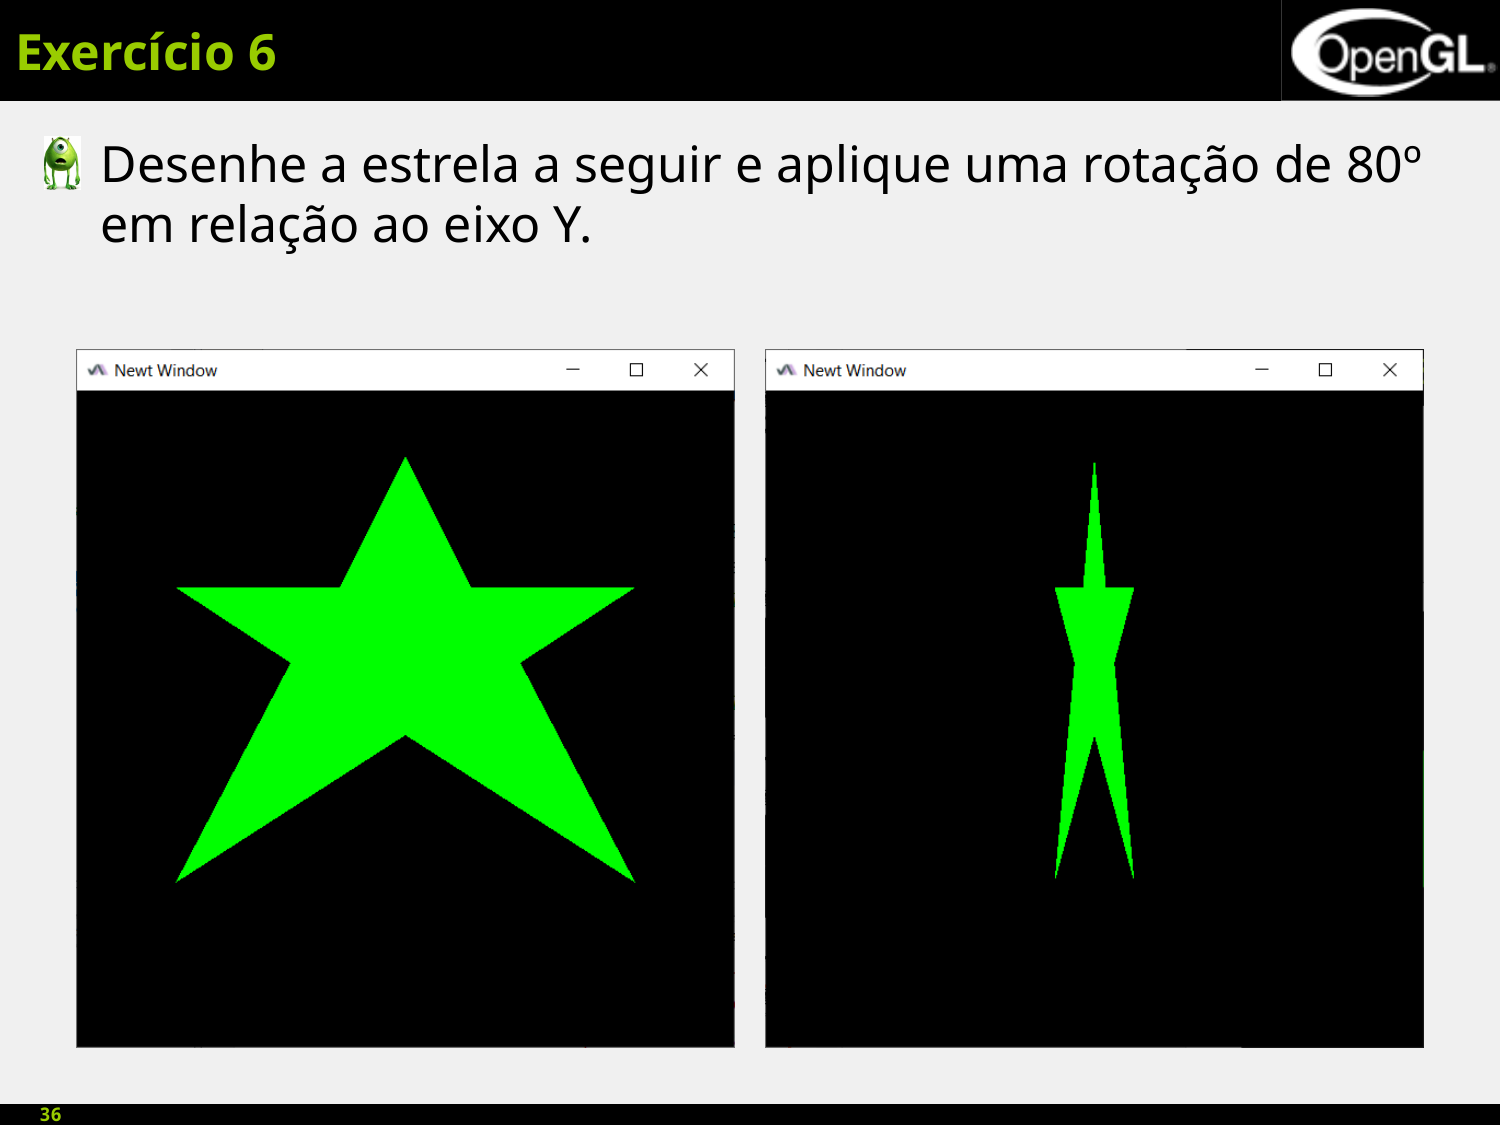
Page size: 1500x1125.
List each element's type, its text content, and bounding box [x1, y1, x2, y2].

picture [44, 136, 81, 190]
slide_number 36 [0, 1094, 78, 1125]
picture [765, 349, 1424, 1048]
list Desenhe a estrela a seguir e aplique uma rotação de 80º em relação ao eixo Y. [29, 125, 1471, 1071]
picture [76, 349, 735, 1048]
picture [1291, 8, 1498, 97]
title Exercício 6 [0, 0, 1282, 101]
